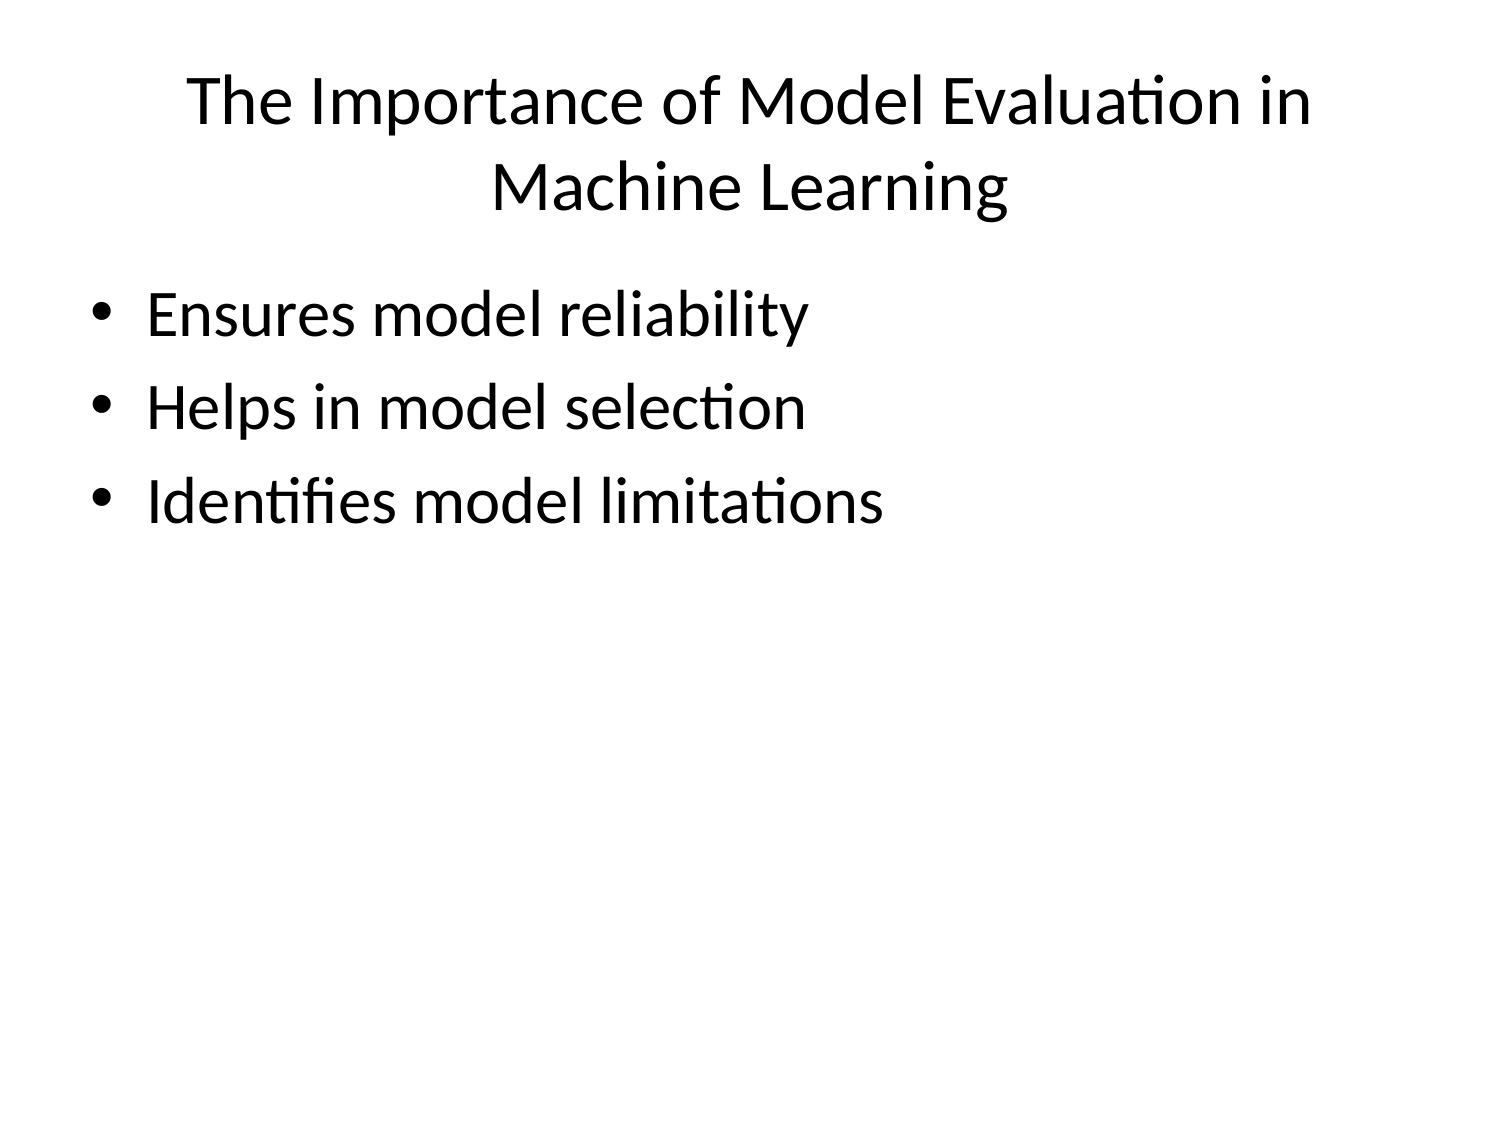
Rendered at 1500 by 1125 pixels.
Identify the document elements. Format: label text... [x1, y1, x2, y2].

list Ensures model reliability Helps in model selection Identifies model limitations [75, 262, 1371, 1005]
title The Importance of Model Evaluation in Machine Learning [75, 45, 1425, 233]
